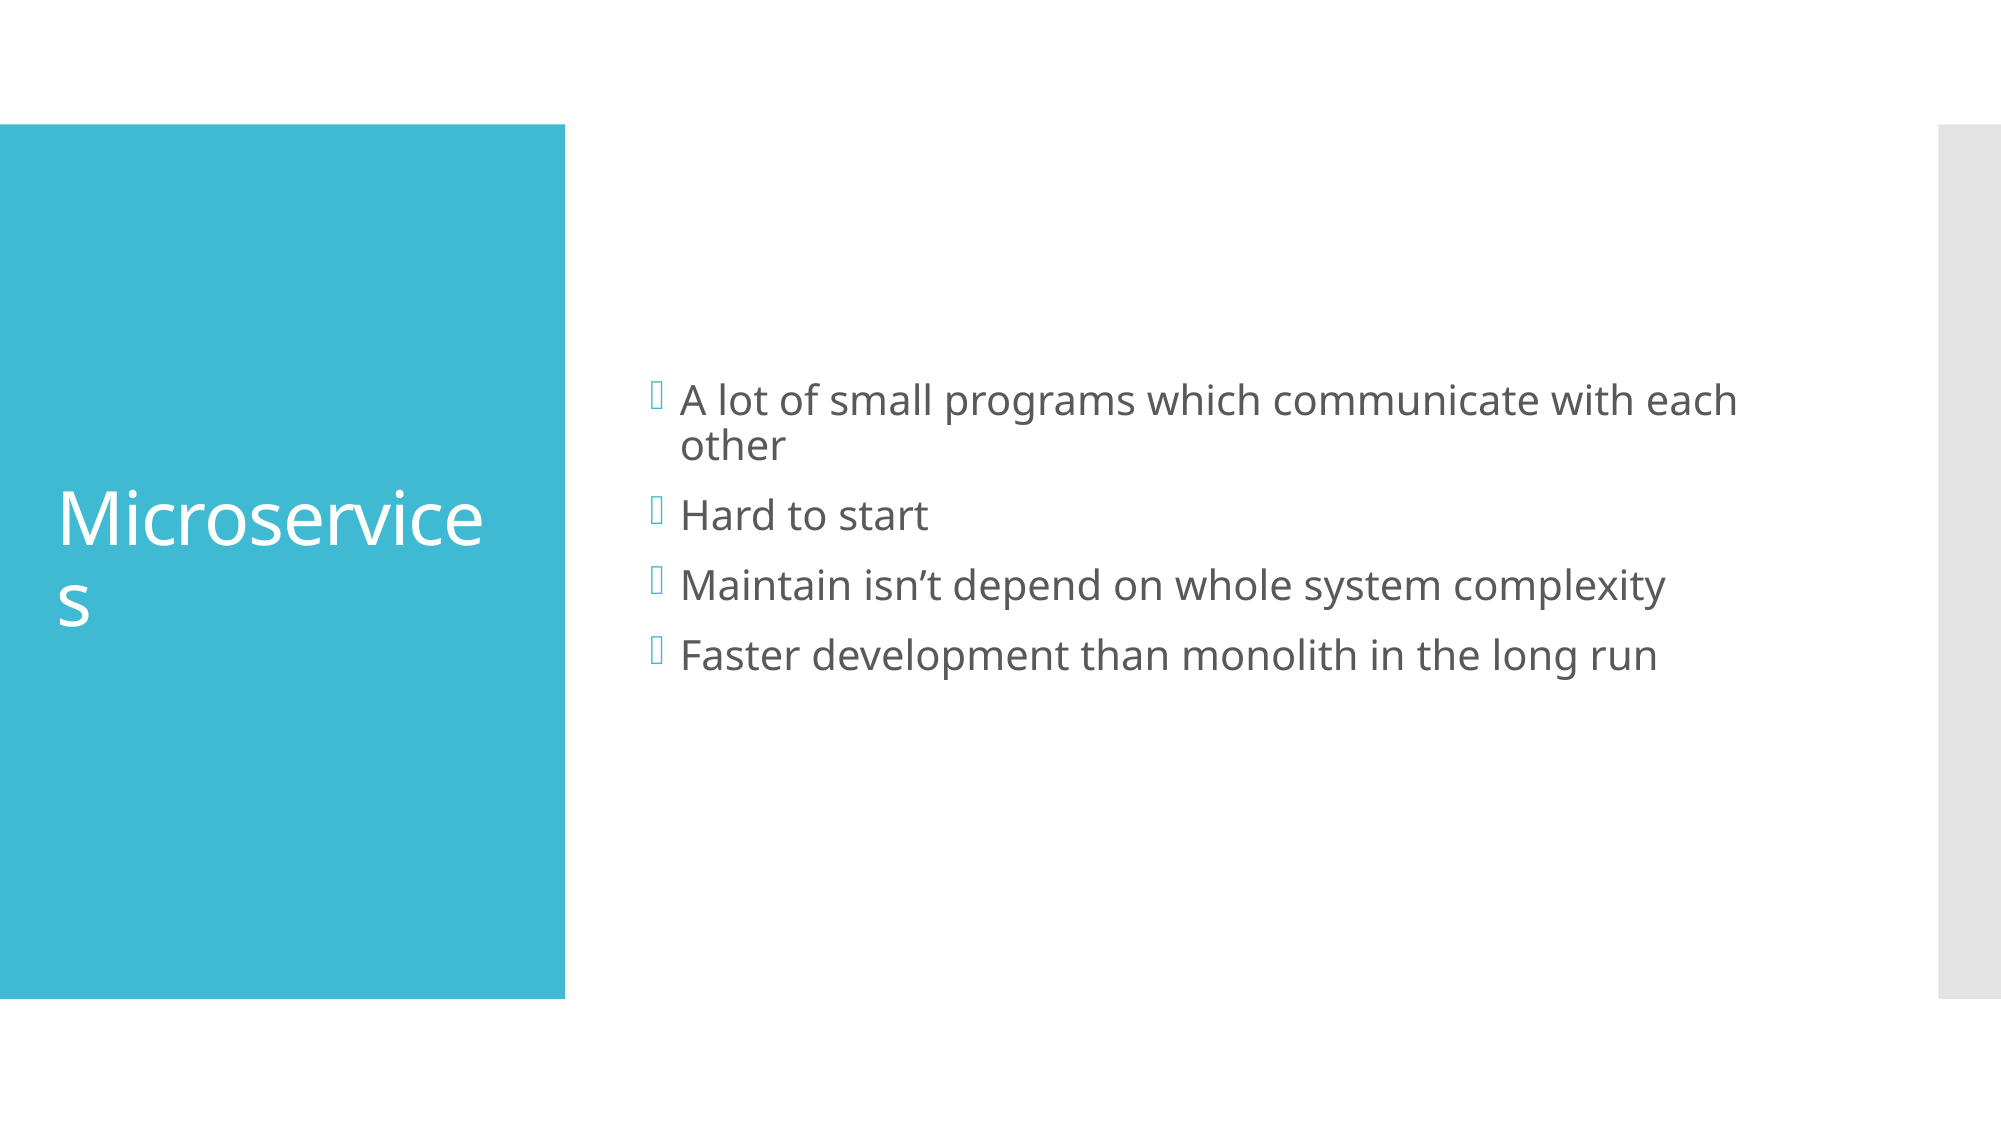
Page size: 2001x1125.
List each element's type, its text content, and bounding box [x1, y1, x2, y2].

title Microservices [41, 184, 525, 940]
list A lot of small programs which communicate with each other Hard to start Maintain isn’t depend on whole system complexity Faster development than monolith in the long run [634, 141, 1835, 982]
